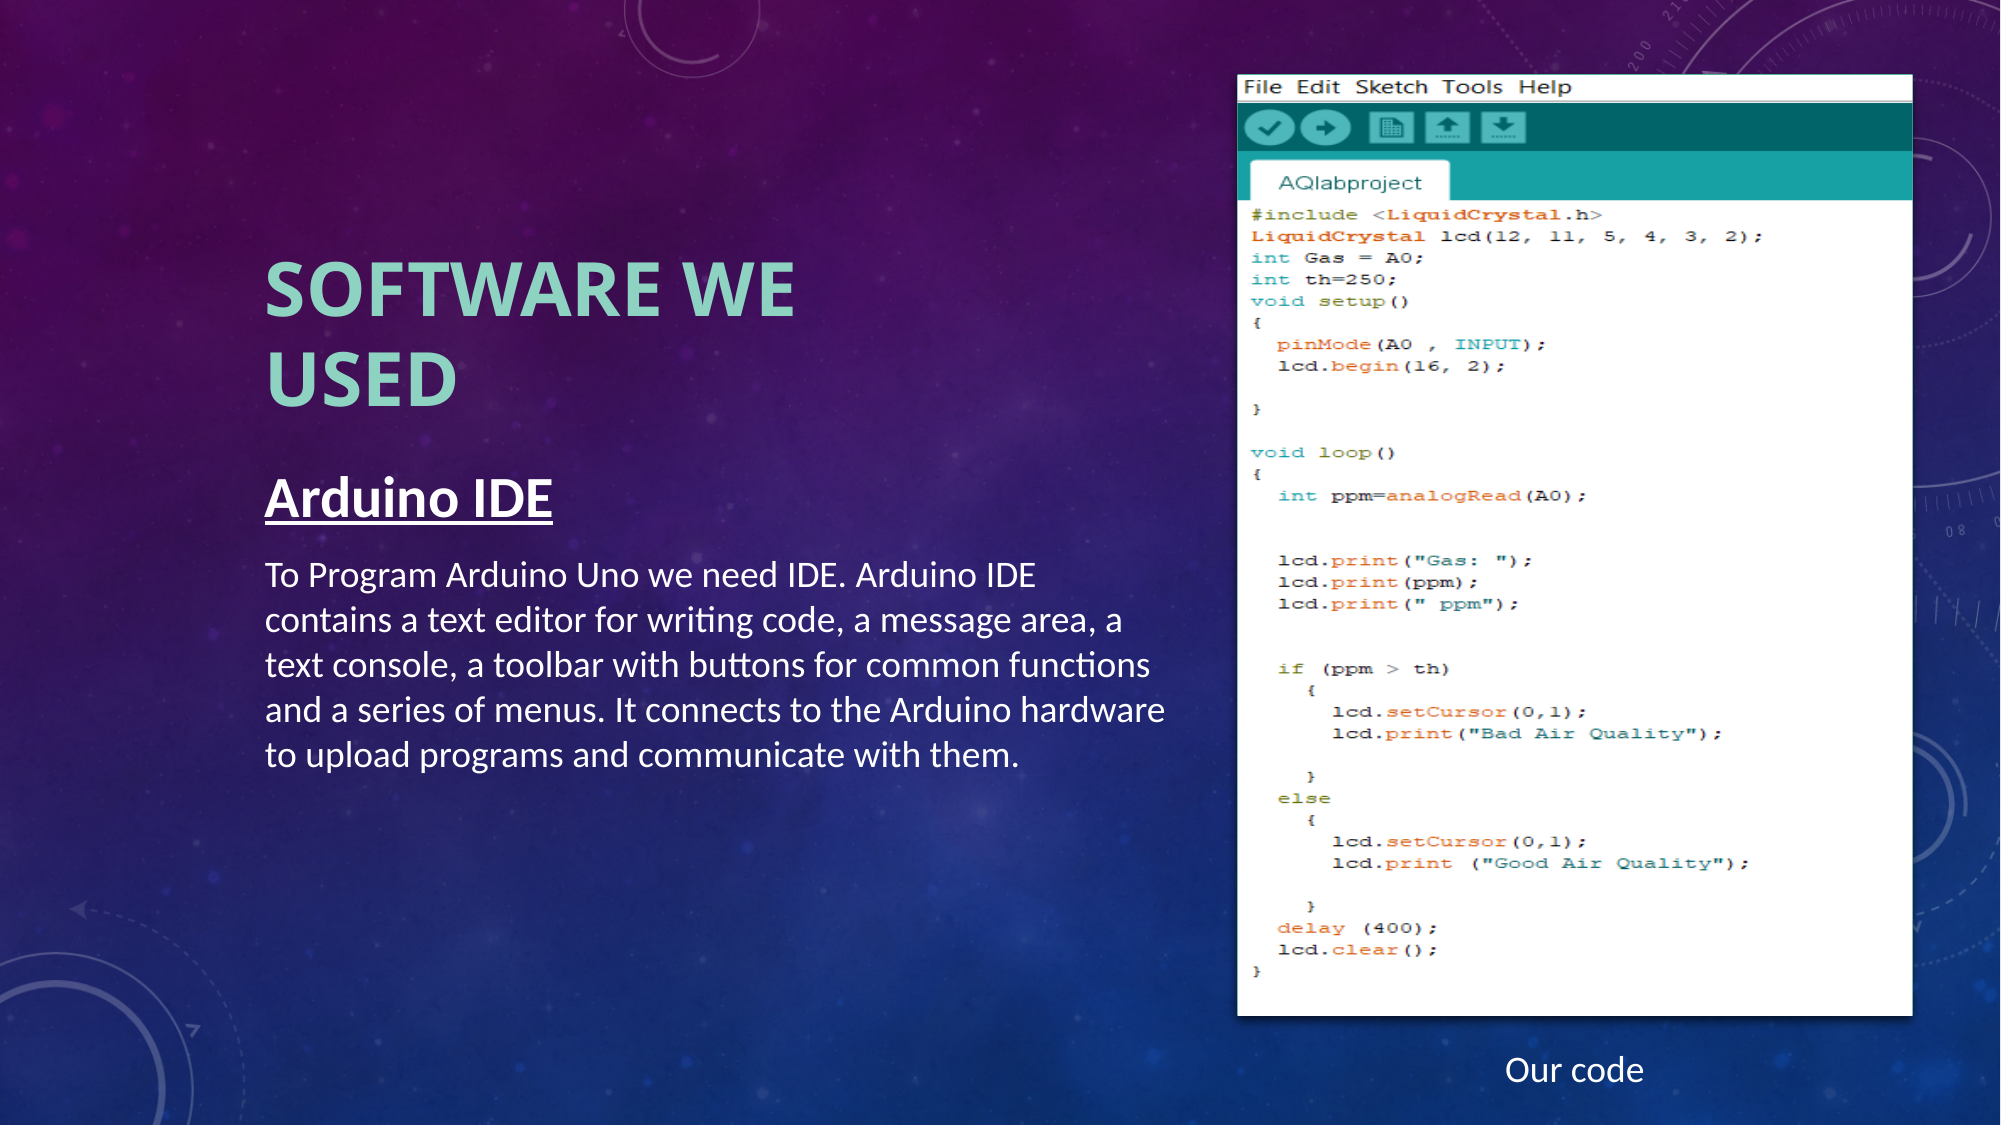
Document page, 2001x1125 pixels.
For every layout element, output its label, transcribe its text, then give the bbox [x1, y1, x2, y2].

text_box Our code [1490, 1037, 1660, 1098]
picture [0, 0, 2001, 1125]
list Arduino IDE To Program Arduino Uno we need IDE. Arduino IDE contains a text editor for writing code, a message area, a text console, a toolbar with buttons for common functions and a series of menus. It connects to the Arduino hardware to upload programs and communicate with them. [249, 299, 1188, 1000]
title Software we used [249, 212, 975, 299]
